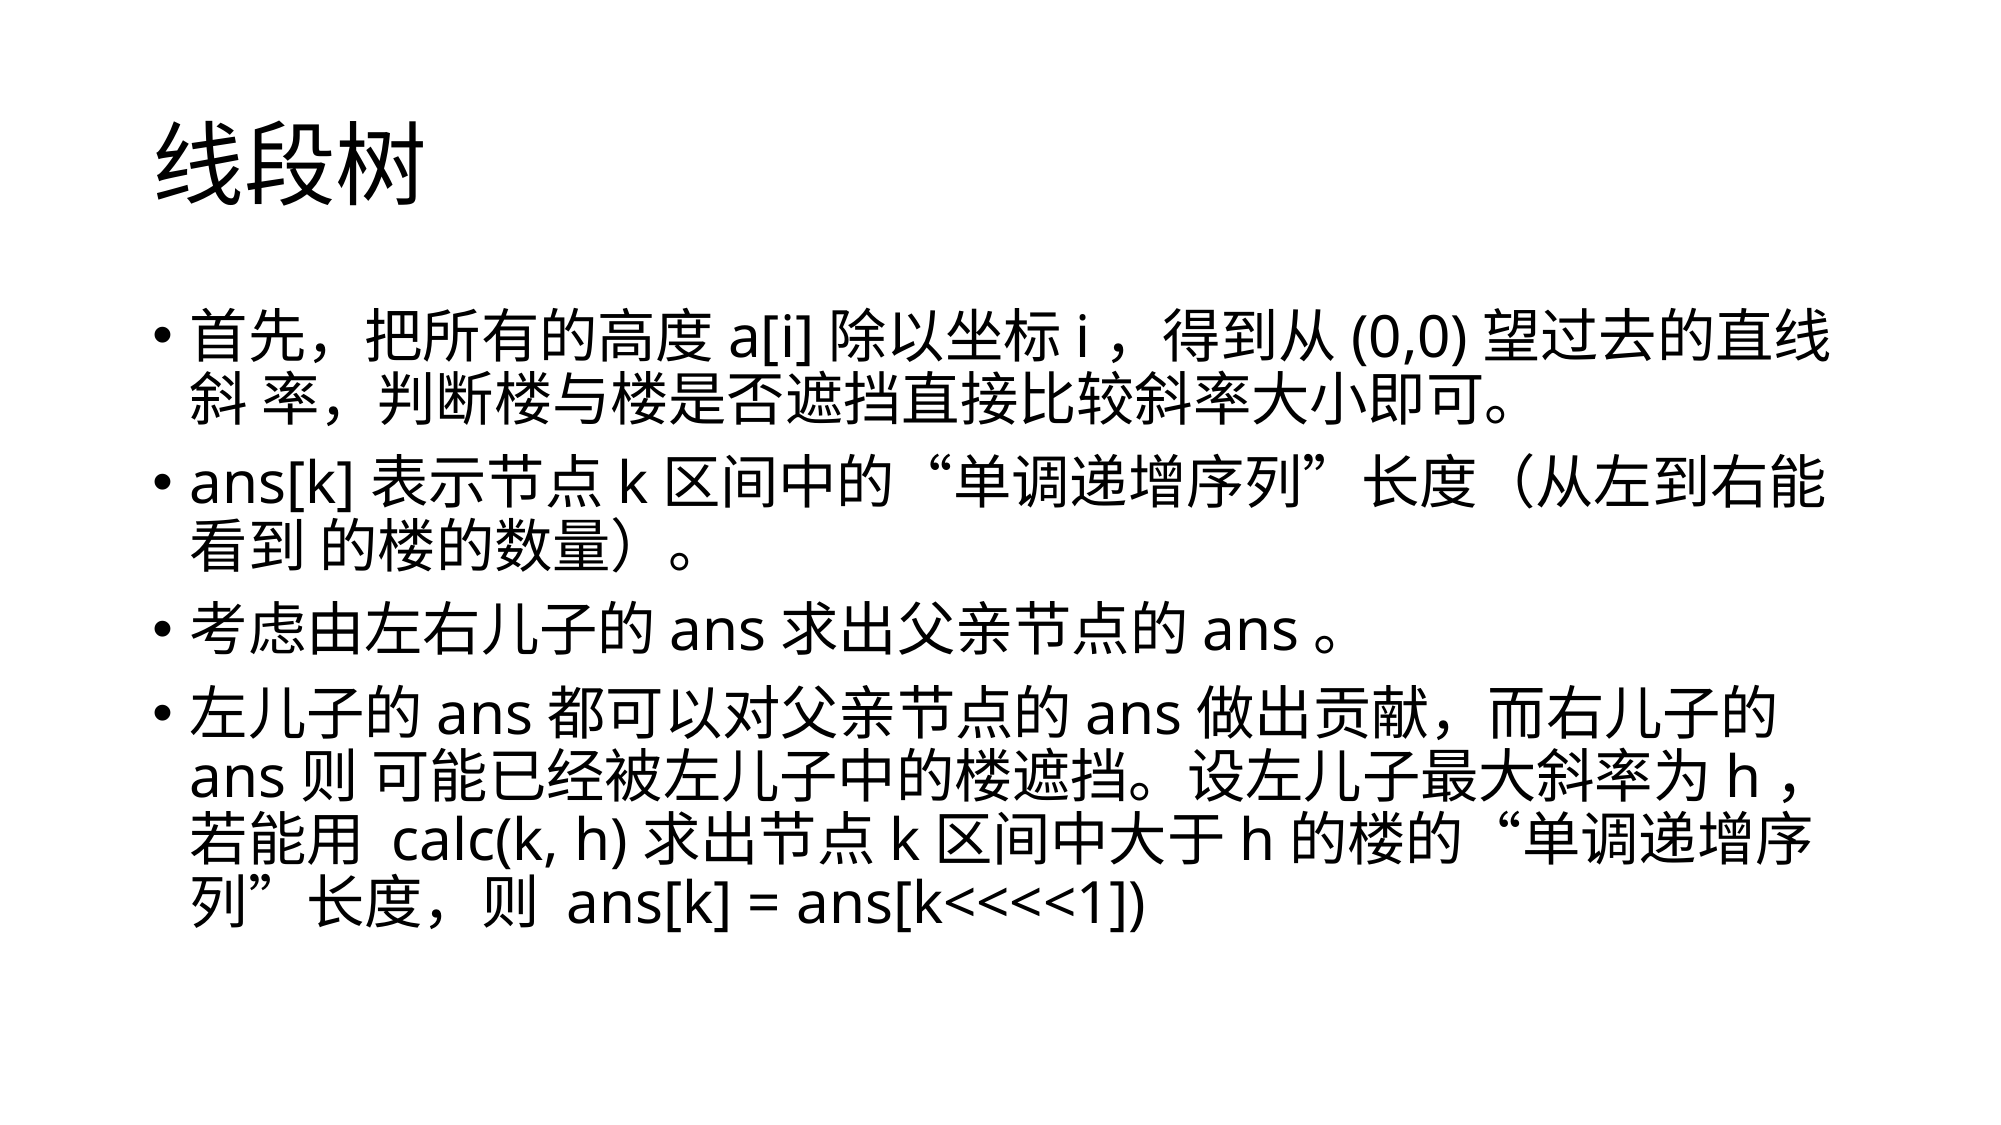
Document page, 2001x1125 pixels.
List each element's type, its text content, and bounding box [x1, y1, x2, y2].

list ⾸先，把所有的⾼度a[i]除以坐标i，得到从(0,0)望过去的直线斜 率，判断楼与楼是否遮挡直接⽐较斜率⼤⼩即可。 ans[k]表示节点k区间中的“单调递增序列”⻓度（从左到右能看到 的楼的数量）。 考虑由左右⼉⼦的ans求出⽗亲节点的ans。 左⼉⼦的ans都可以对⽗亲节点的ans做出贡献，⽽右⼉⼦的ans则 可能已经被左⼉⼦中的楼遮挡。设左⼉⼦最⼤斜率为h，若能⽤ calc(k, h)求出节点k区间中⼤于h的楼的“单调递增序列”⻓度，则 ans[k] = ans[k<<<<1]) [137, 299, 1863, 1014]
title 线段树 [137, 59, 1863, 278]
